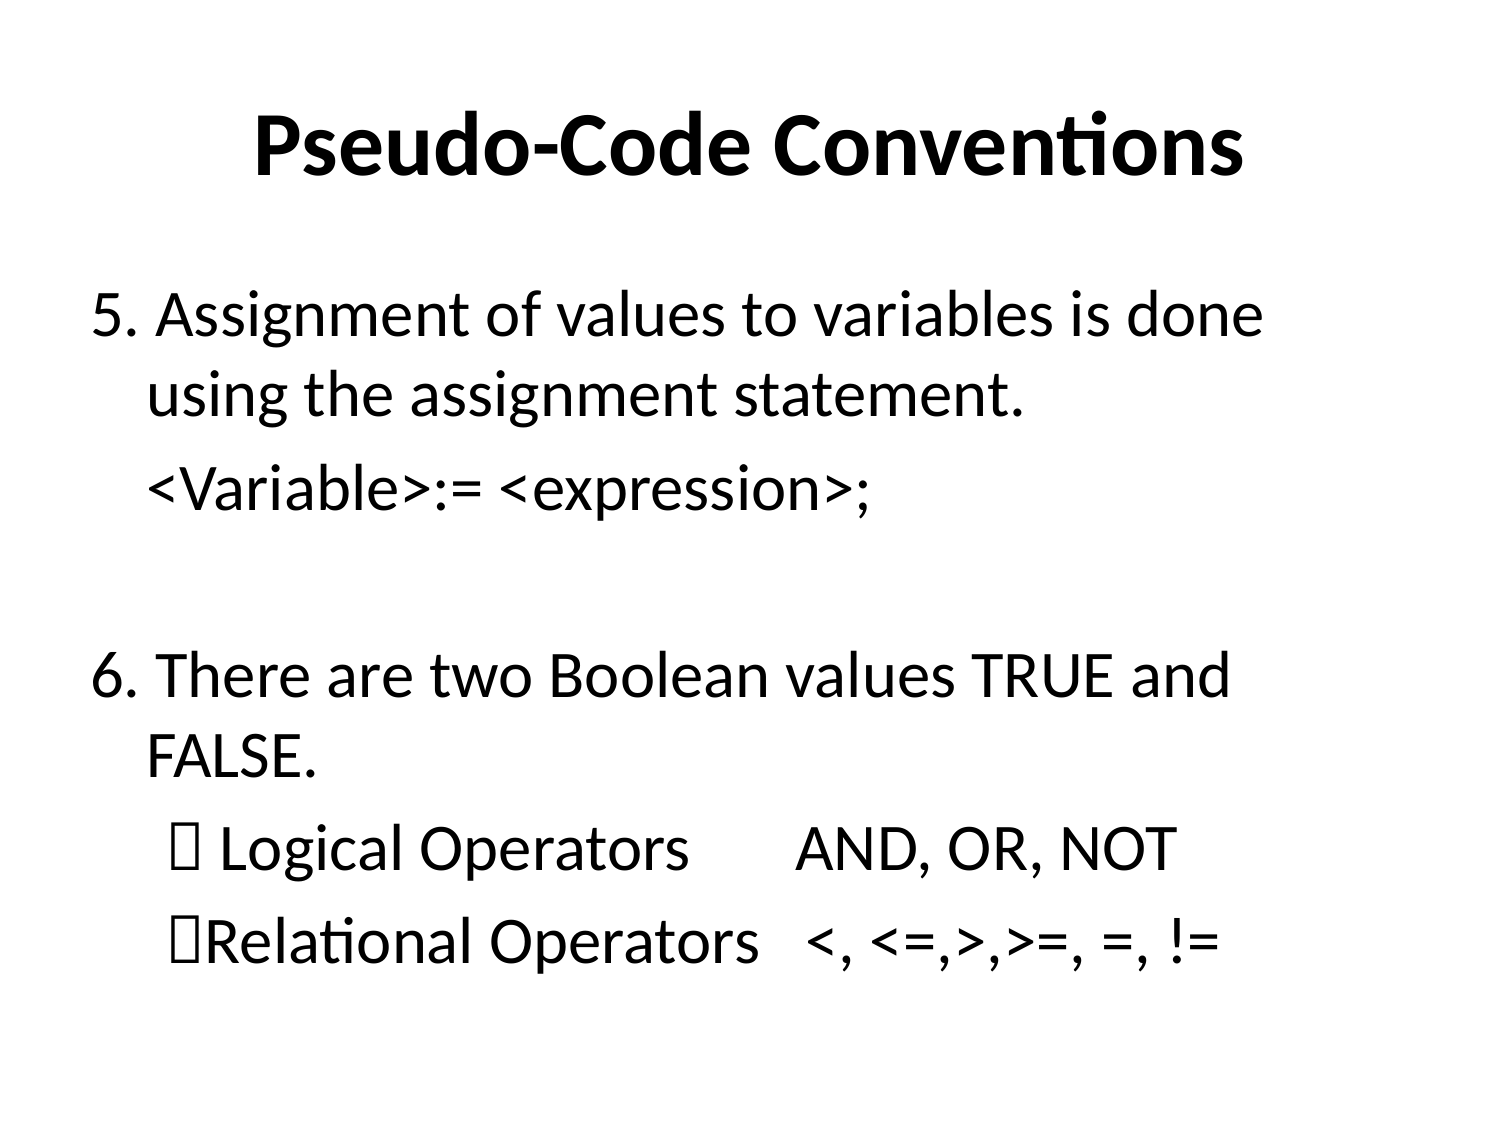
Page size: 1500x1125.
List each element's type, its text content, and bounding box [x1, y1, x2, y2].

list 5. Assignment of values to variables is done using the assignment statement. <Variable>:= <expression>; 6. There are two Boolean values TRUE and FALSE.  Logical Operators AND, OR, NOT Relational Operators <, <=,>,>=, =, != [75, 262, 1425, 1005]
title Pseudo-Code Conventions [75, 45, 1425, 233]
